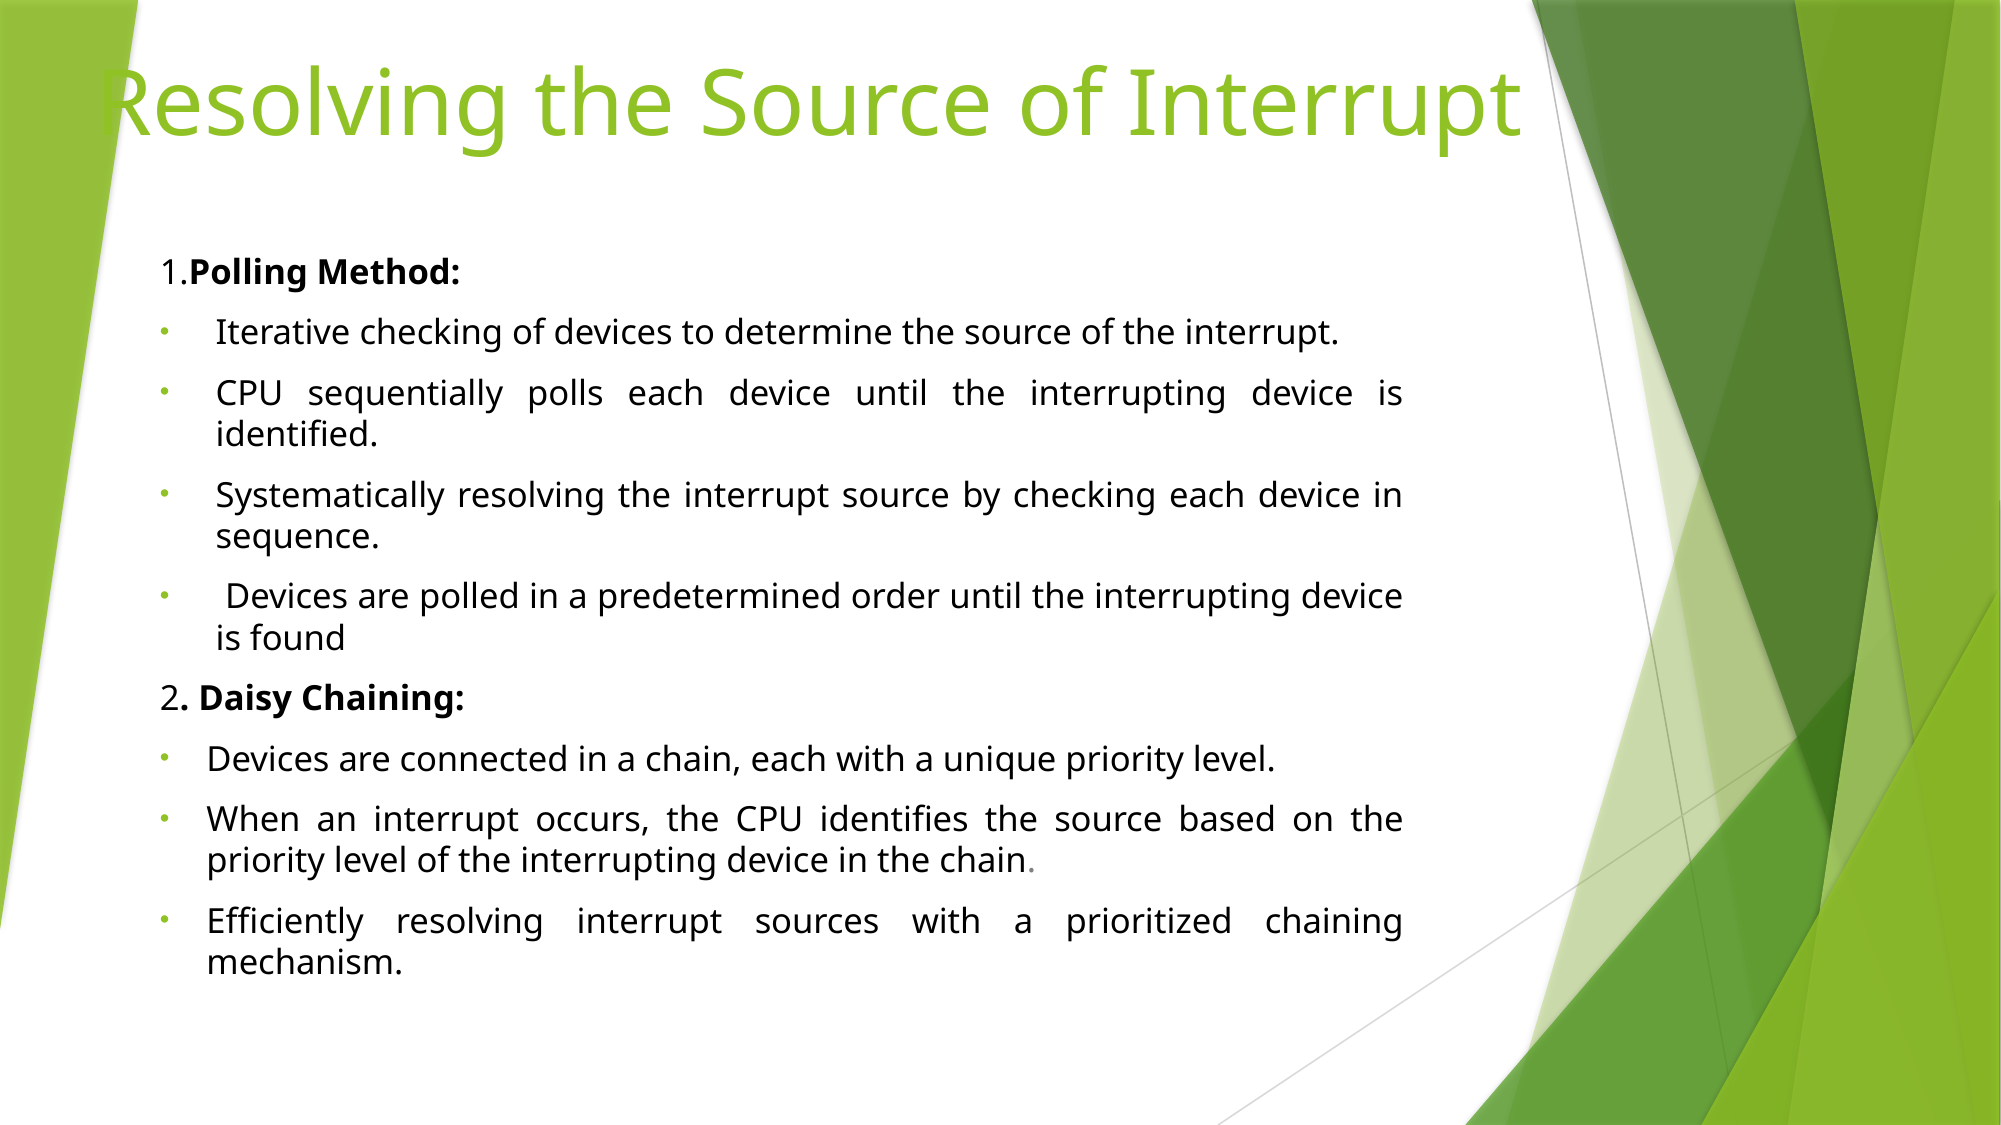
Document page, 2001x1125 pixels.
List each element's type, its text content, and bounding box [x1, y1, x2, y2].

title Resolving the Source of Interrupt [0, 0, 1539, 162]
subtitle 1.Polling Method: Iterative checking of devices to determine the source of the interrupt. CPU sequentially polls each device until the interrupting device is identified. Systematically resolving the interrupt source by checking each device in sequence. Devices are polled in a predetermined order until the interrupting device is found 2. Daisy Chaining: Devices are connected in a chain, each with a unique priority level. When an interrupt occurs, the CPU identifies the source based on the priority level of the interrupting device in the chain. Efficiently resolving interrupt sources with a prioritized chaining mechanism. [144, 242, 1419, 991]
